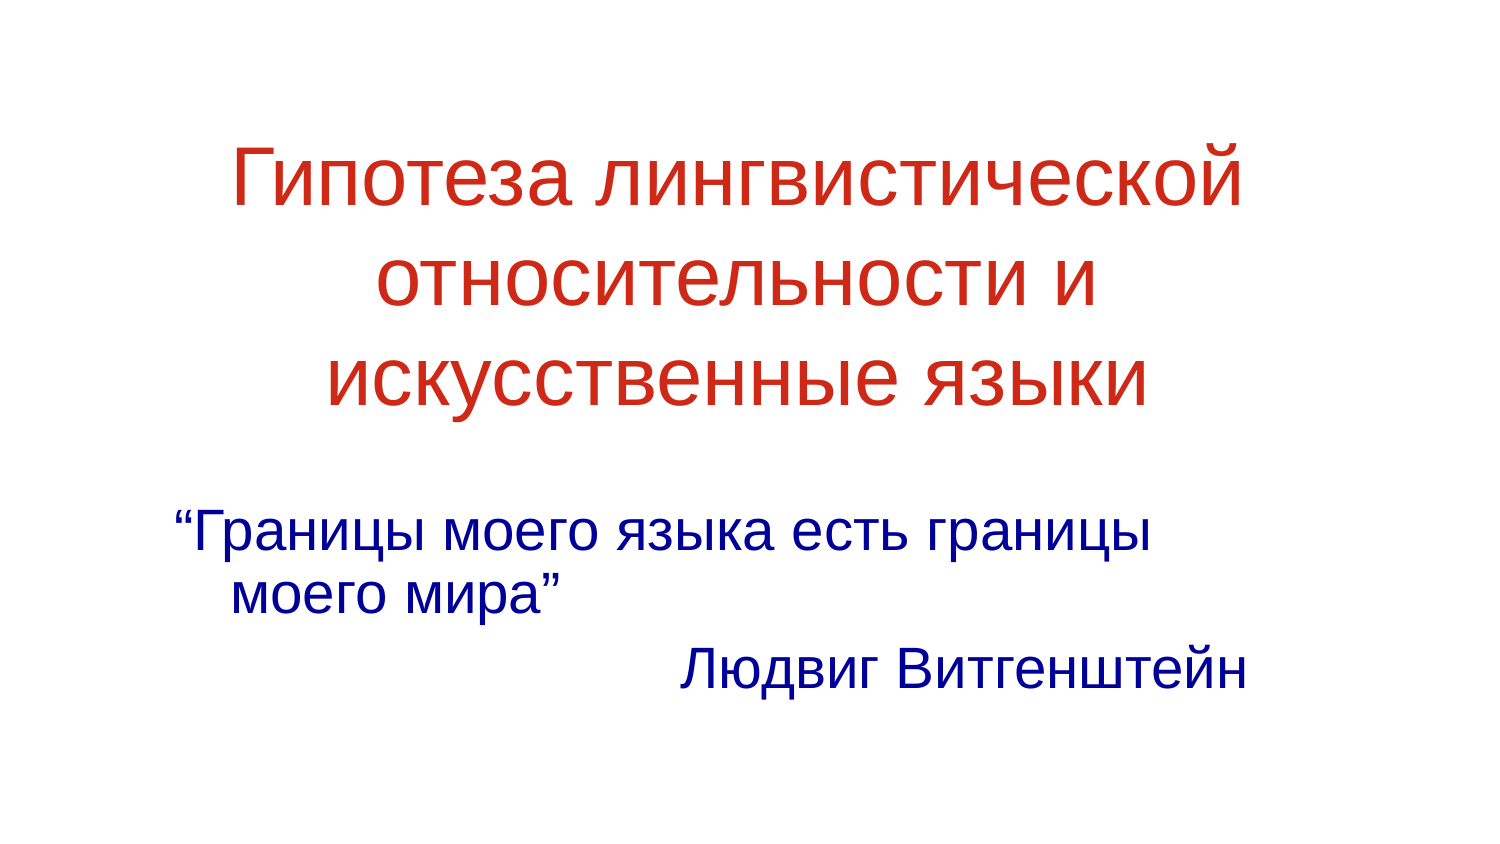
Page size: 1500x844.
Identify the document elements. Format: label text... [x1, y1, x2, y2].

title Гипотеза лингвистической относительности и искусственные языки [100, 114, 1376, 296]
subtitle “Границы моего языка есть границы моего мира” Людвиг Витгенштейн [159, 492, 1341, 709]
